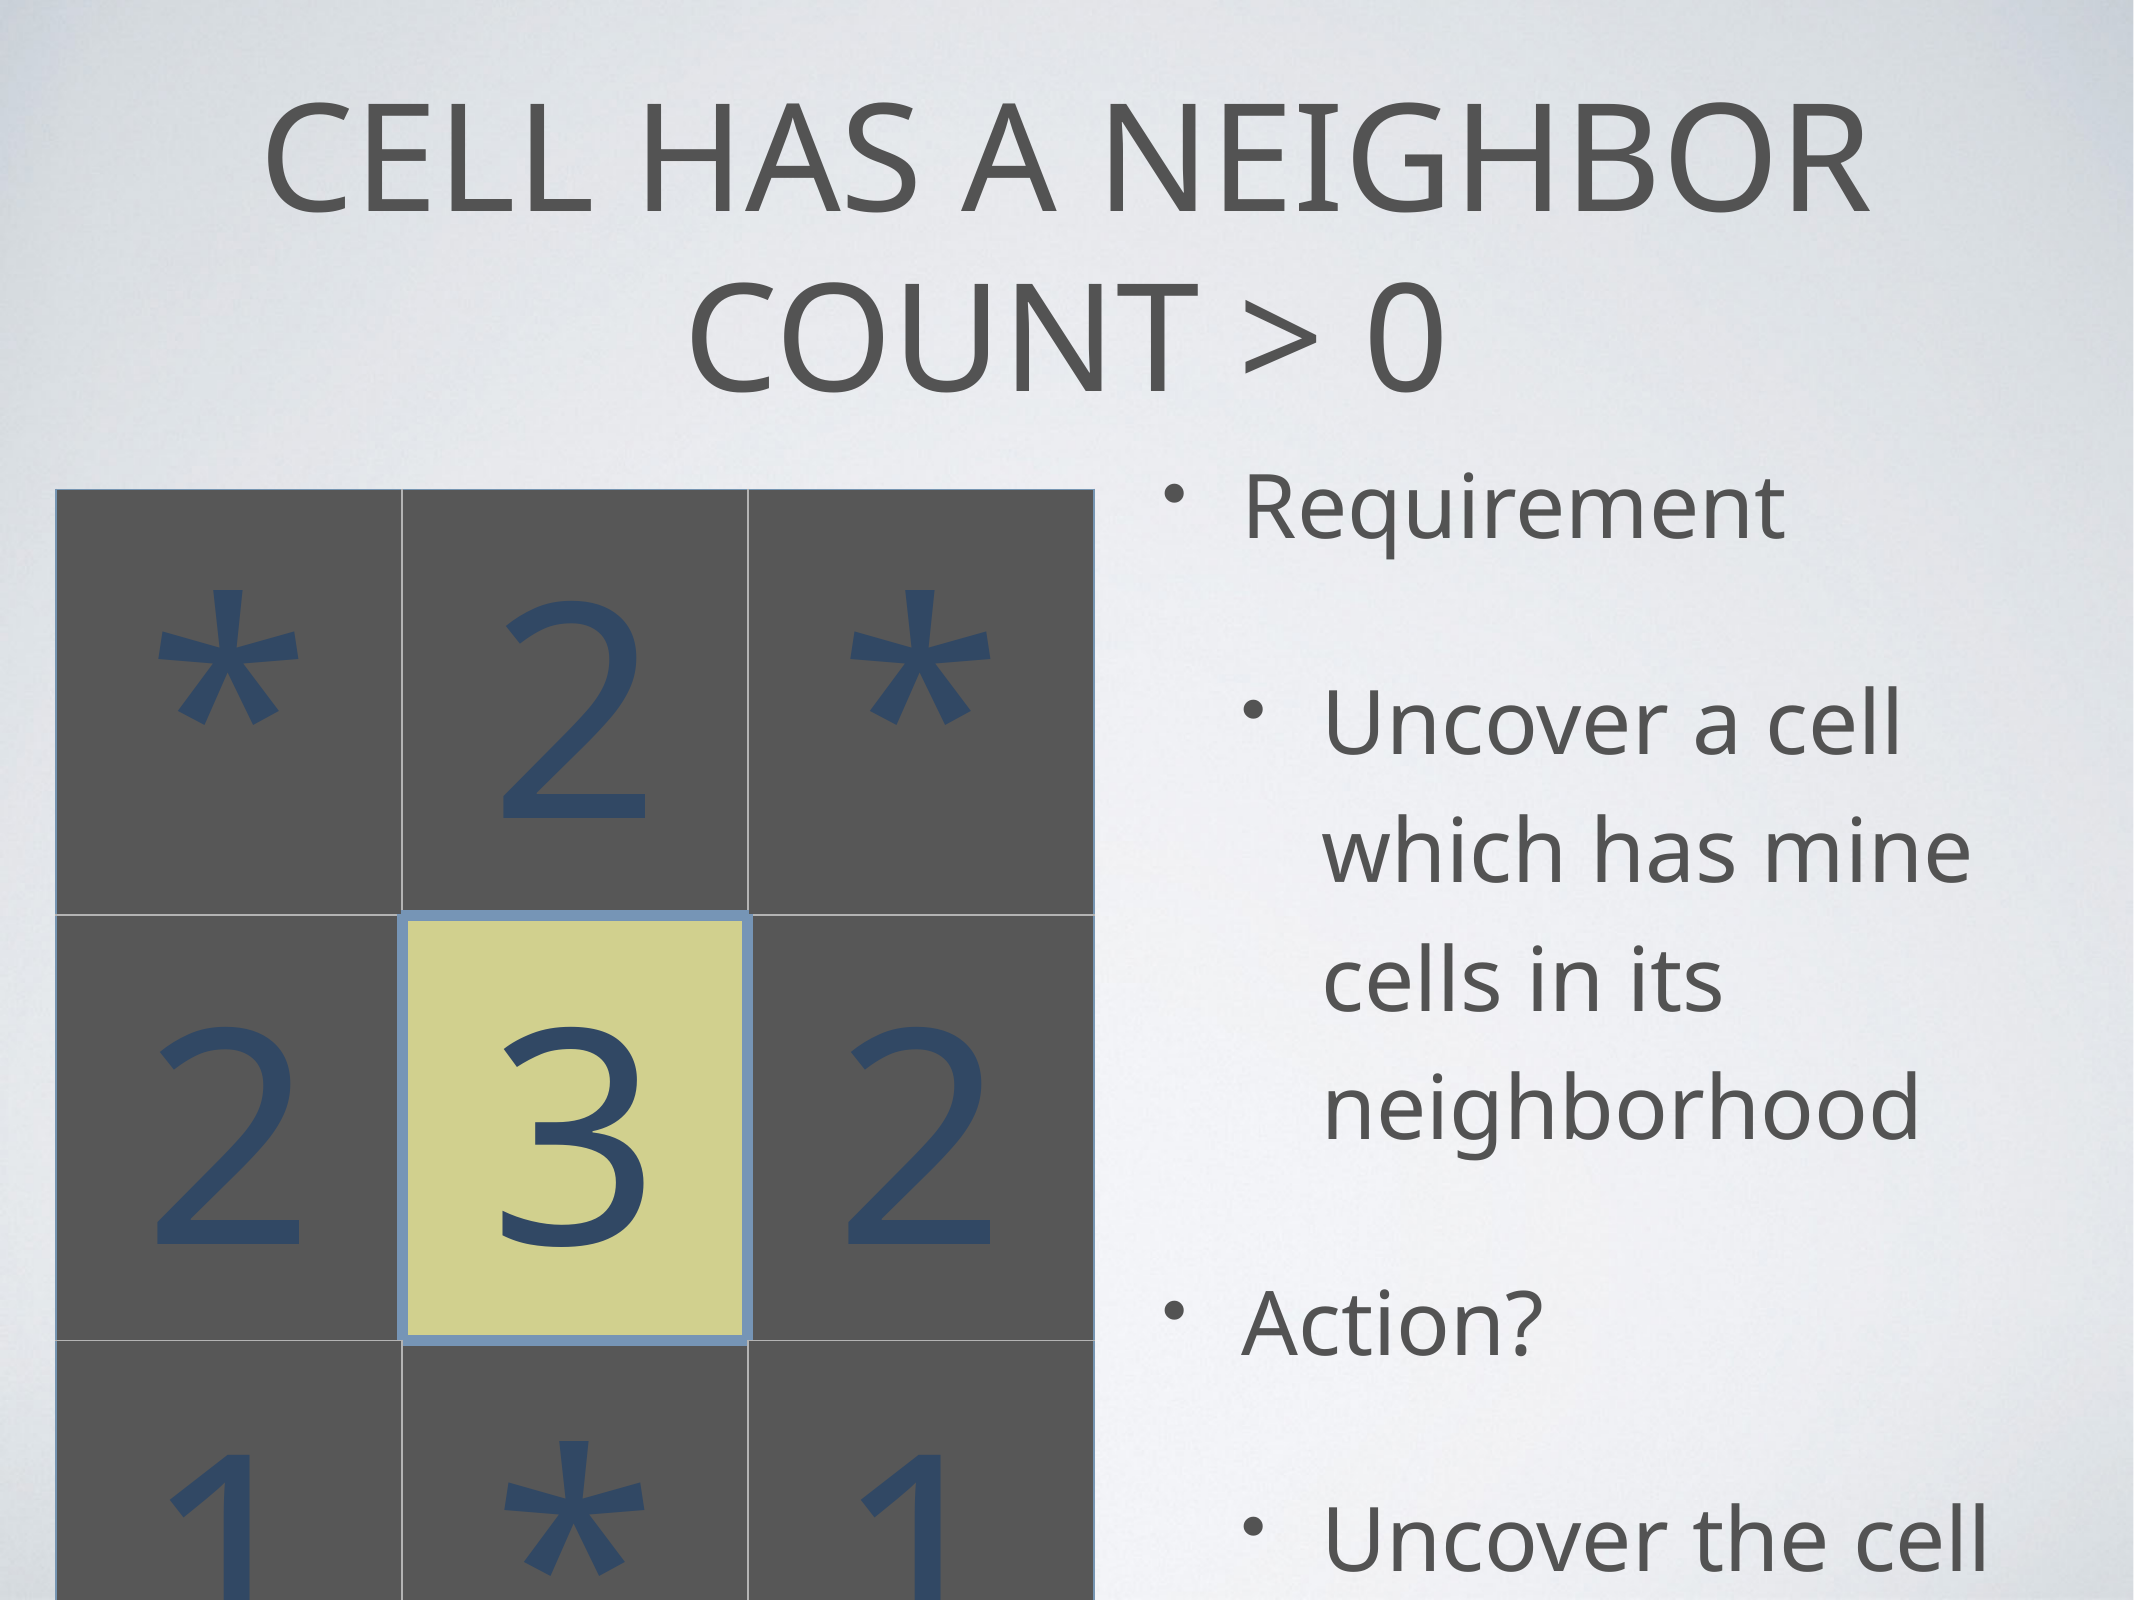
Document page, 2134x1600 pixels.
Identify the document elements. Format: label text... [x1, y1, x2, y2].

table_cell 1 [749, 1341, 1093, 1600]
list Requirement Uncover a cell which has mine cells in its neighborhood Action? Uncover the cell [1153, 491, 2051, 1526]
table_cell * [403, 1346, 747, 1600]
title Cell Has a Neighbor Count > 0 [57, 41, 2076, 443]
table_cell 2 [753, 916, 1093, 1340]
table_cell 1 [57, 1341, 401, 1600]
table_cell 2 [57, 916, 397, 1340]
table_header * [57, 490, 401, 914]
picture [0, 0, 2134, 1600]
table_cell 3 [408, 921, 742, 1335]
table_header 2 [403, 490, 747, 910]
table_header * [749, 490, 1093, 914]
